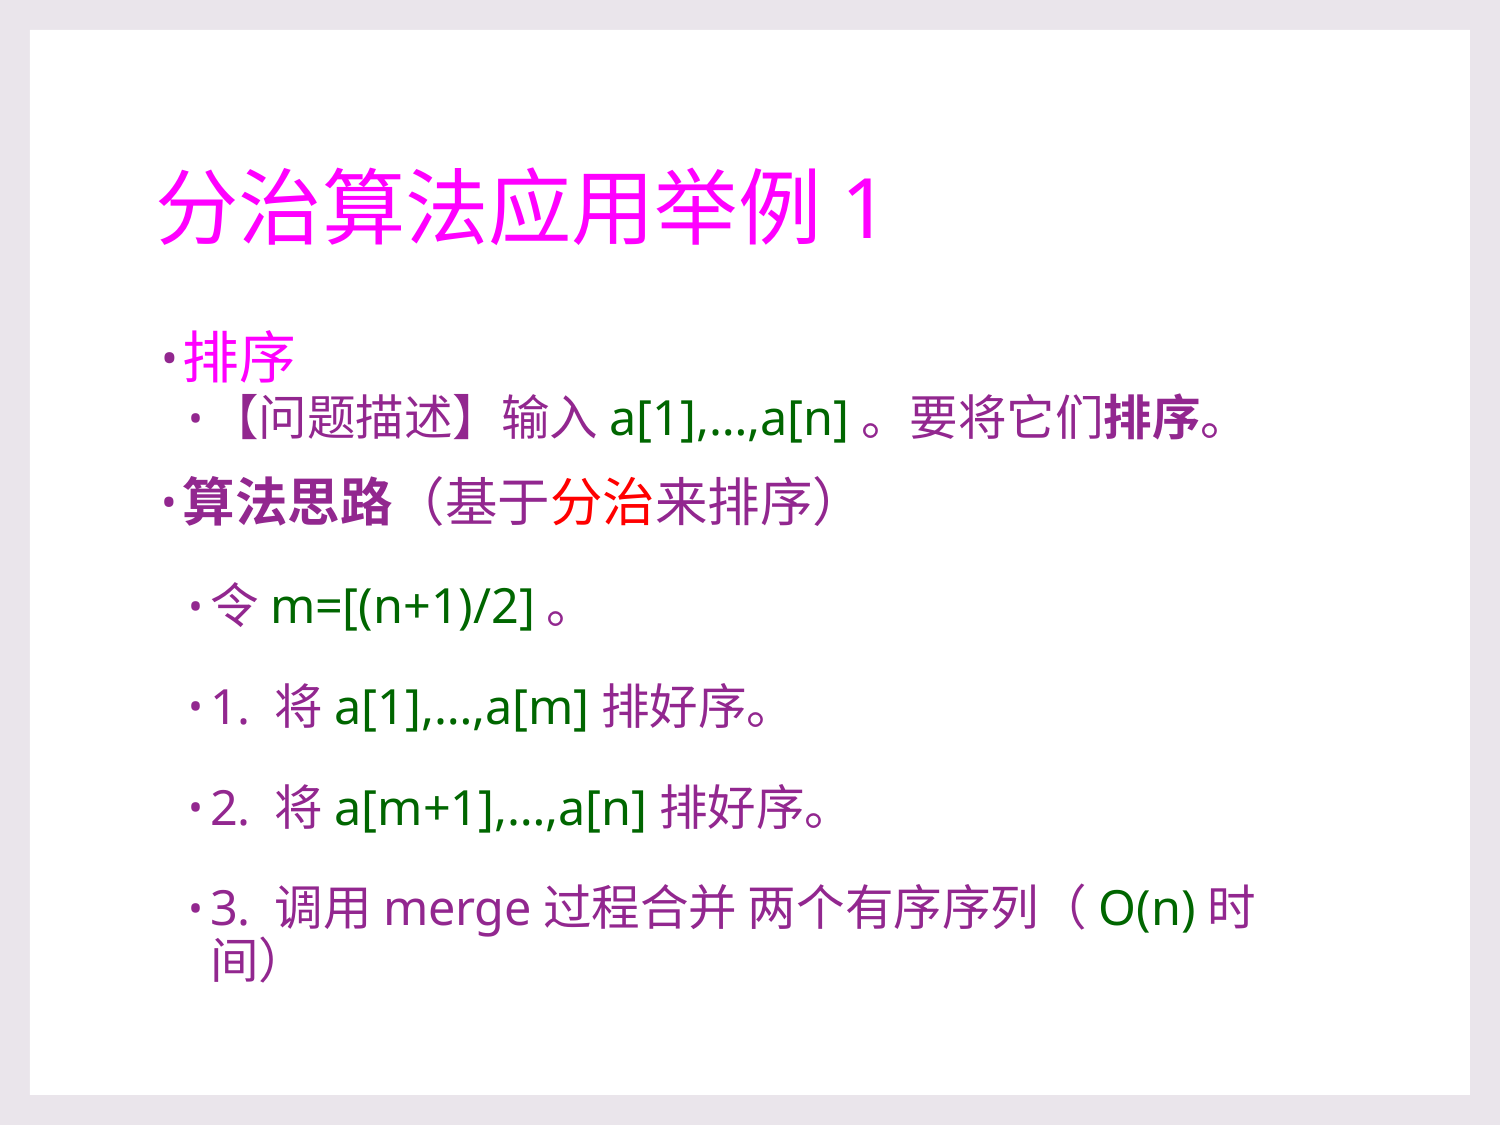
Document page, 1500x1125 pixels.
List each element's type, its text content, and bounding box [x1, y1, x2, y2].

title 分治算法应用举例1 [140, 99, 1356, 322]
list 排序 【问题描述】输入a[1],…,a[n]。要将它们排序。 算法思路（基于分治来排序） 令m=[(n+1)/2]。 1. 将a[1],…,a[m]排好序。 2. 将a[m+1],…,a[n]排好序。 3. 调用merge过程合并 两个有序序列（O(n)时间） [140, 322, 1356, 1000]
